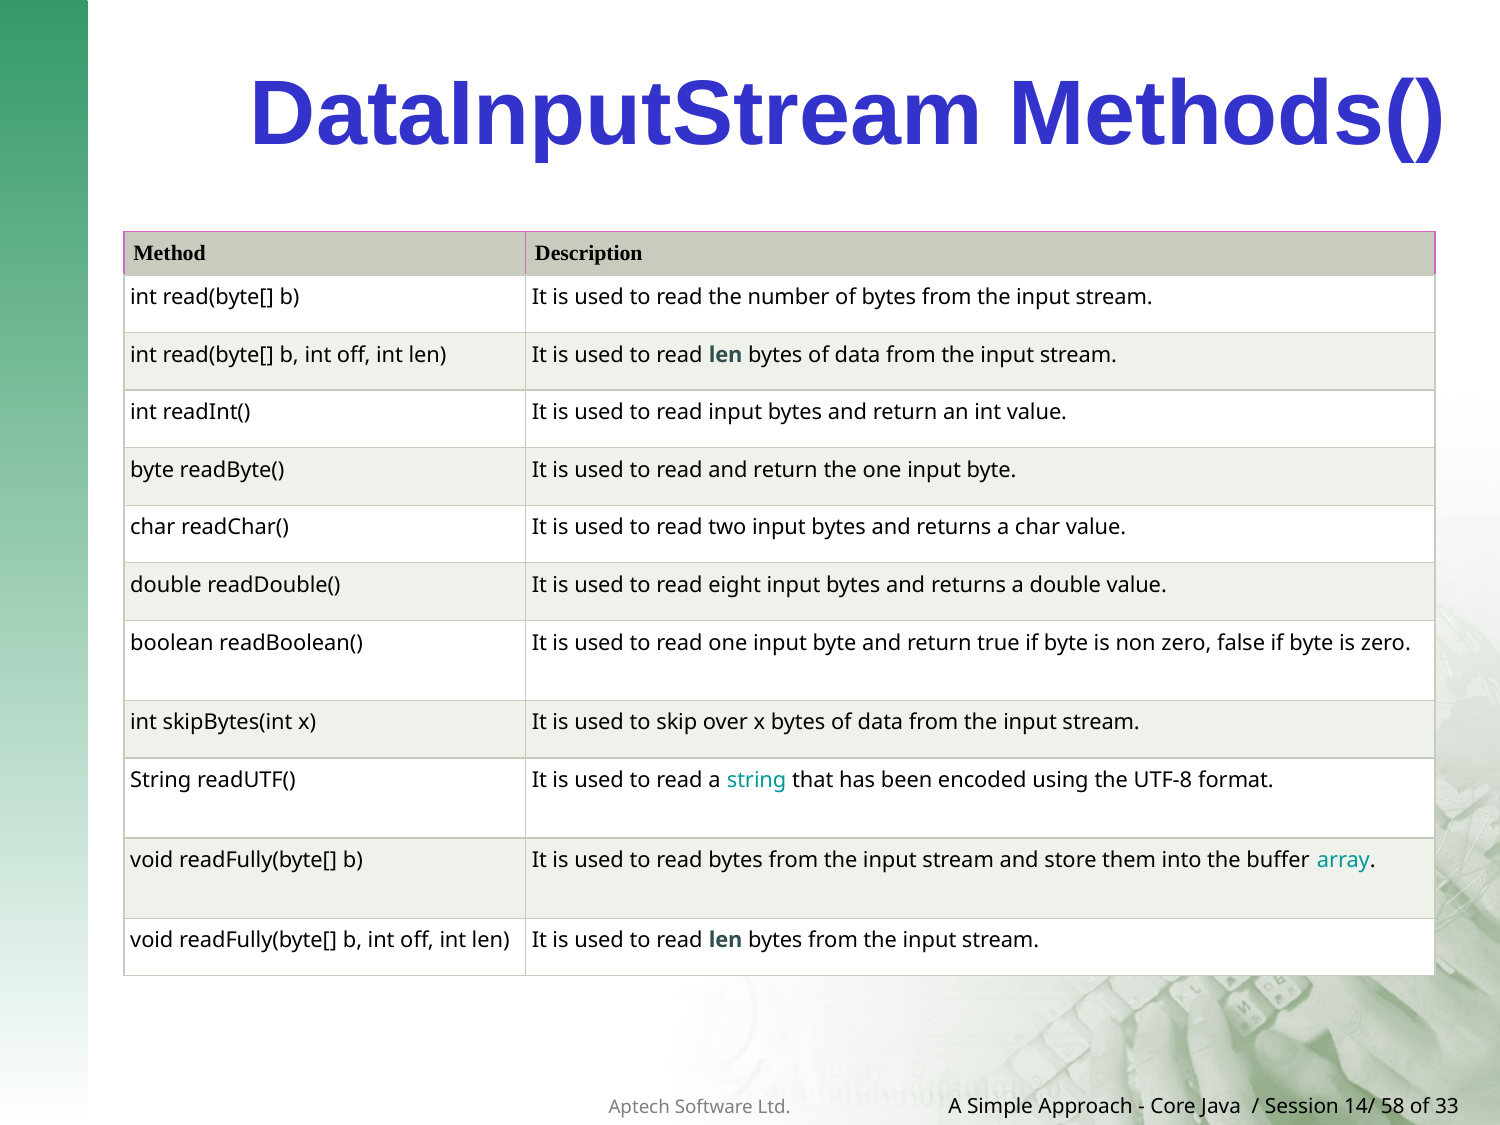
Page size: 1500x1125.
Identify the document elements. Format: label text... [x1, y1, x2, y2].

table_cell It is used to read len bytes of data from the input stream. [526, 333, 1434, 389]
table_cell It is used to read len bytes from the input stream. [526, 919, 1434, 975]
table_cell It is used to read eight input bytes and returns a double value. [526, 563, 1434, 620]
table_cell It is used to read two input bytes and returns a char value. [526, 506, 1434, 562]
table_cell int skipBytes(int x) [125, 701, 525, 757]
table_header Description [526, 232, 1434, 274]
table_cell It is used to read bytes from the input stream and store them into the buffer array. [526, 839, 1434, 918]
table_cell int readInt() [125, 391, 525, 447]
picture [549, 365, 1500, 1125]
table_cell String readUTF() [125, 759, 525, 837]
table_cell int read(byte[] b, int off, int len) [125, 333, 525, 389]
table_cell byte readByte() [125, 448, 525, 505]
table_cell It is used to read input bytes and return an int value. [526, 391, 1434, 447]
table_cell double readDouble() [125, 563, 525, 620]
table_cell It is used to read and return the one input byte. [526, 448, 1434, 505]
table_cell It is used to read the number of bytes from the input stream. [526, 276, 1434, 332]
title DataInputStream Methods() [112, 42, 1463, 173]
table_header Method [125, 232, 525, 274]
table_cell It is used to skip over x bytes of data from the input stream. [526, 701, 1434, 757]
table_cell char readChar() [125, 506, 525, 562]
table_cell It is used to read one input byte and return true if byte is non zero, false if byte is zero. [526, 621, 1434, 700]
table_cell It is used to read a string that has been encoded using the UTF-8 format. [526, 759, 1434, 837]
table_cell boolean readBoolean() [125, 621, 525, 700]
table_cell int read(byte[] b) [125, 276, 525, 332]
table_cell void readFully(byte[] b, int off, int len) [125, 919, 525, 975]
table_cell void readFully(byte[] b) [125, 839, 525, 918]
